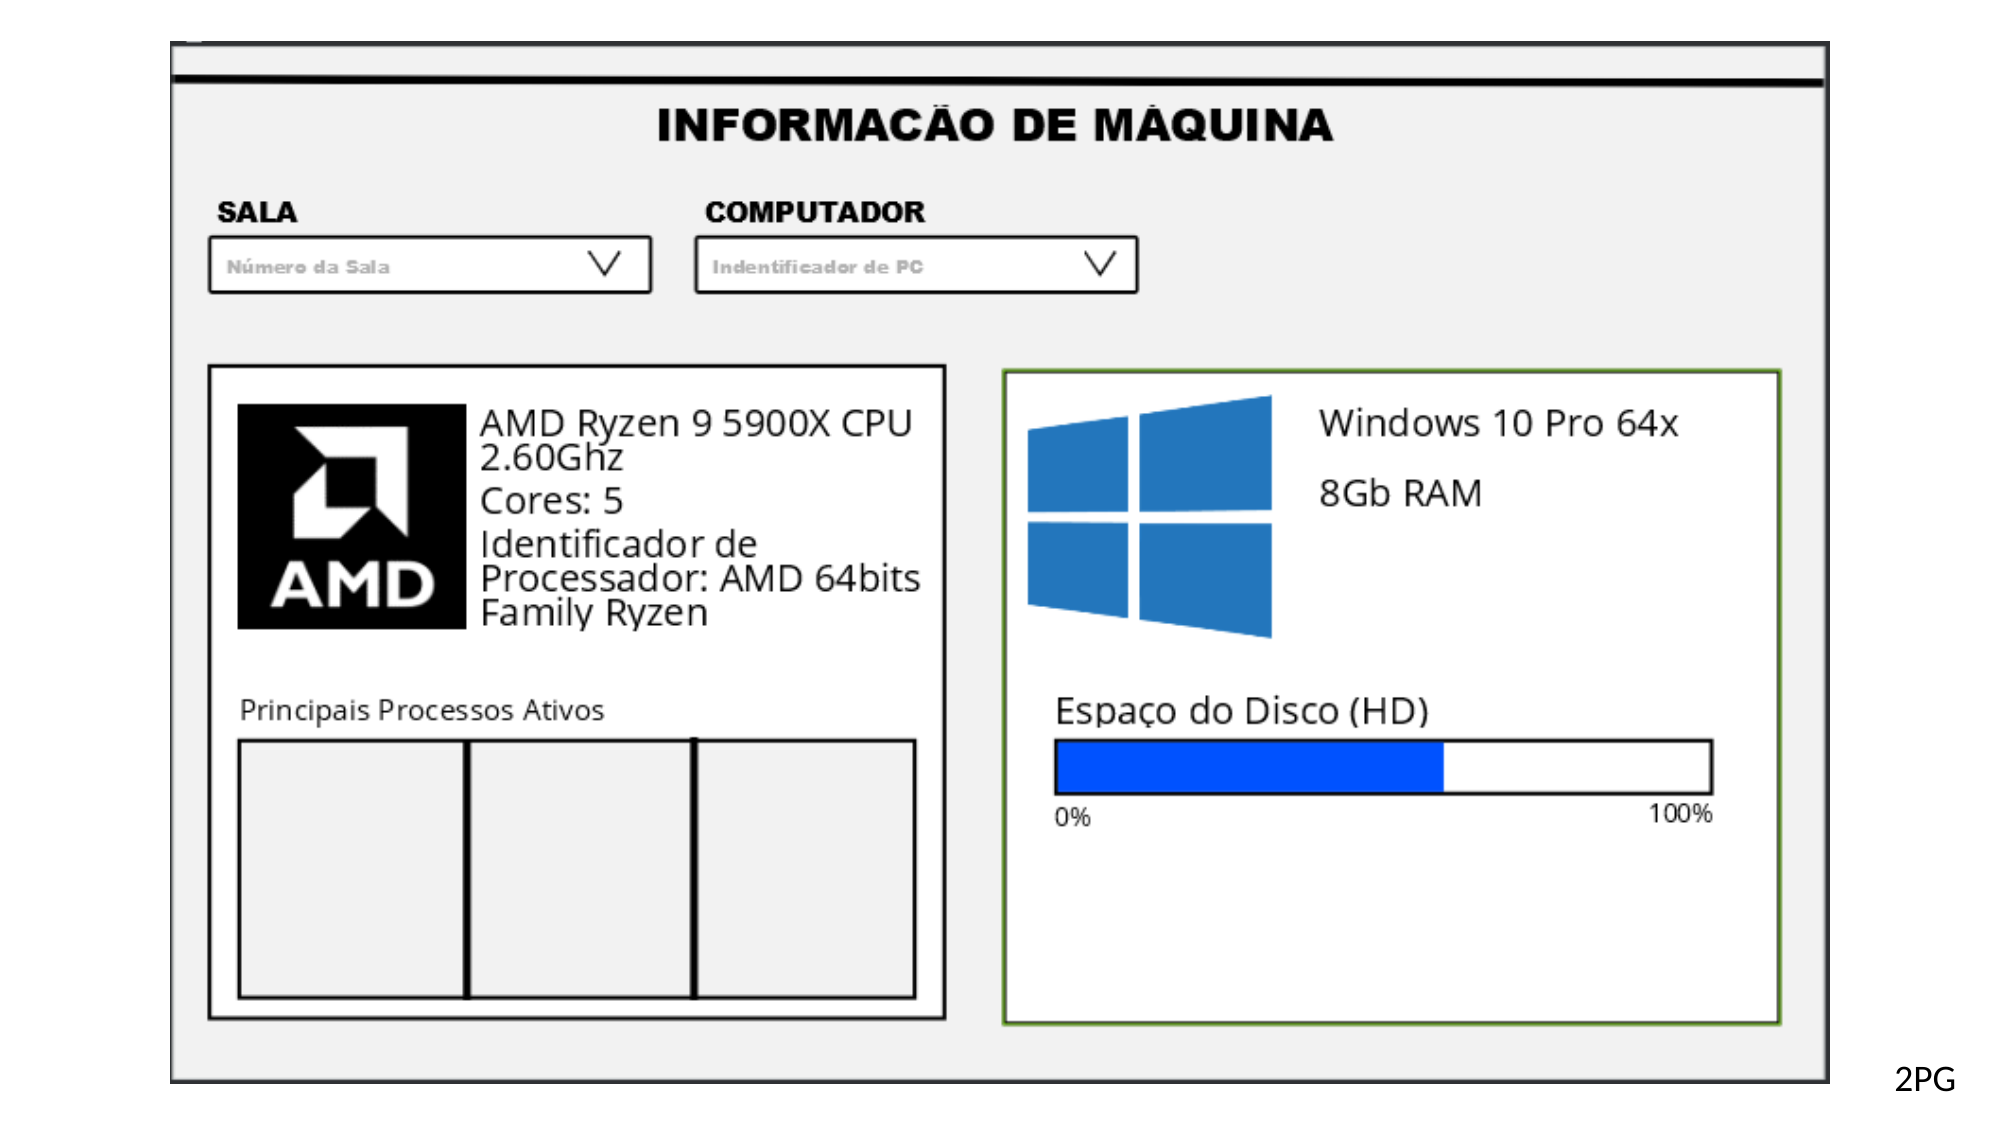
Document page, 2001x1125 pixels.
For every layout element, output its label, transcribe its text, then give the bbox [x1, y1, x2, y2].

picture [170, 41, 1830, 1084]
text_box 2PG [1879, 1046, 1978, 1107]
